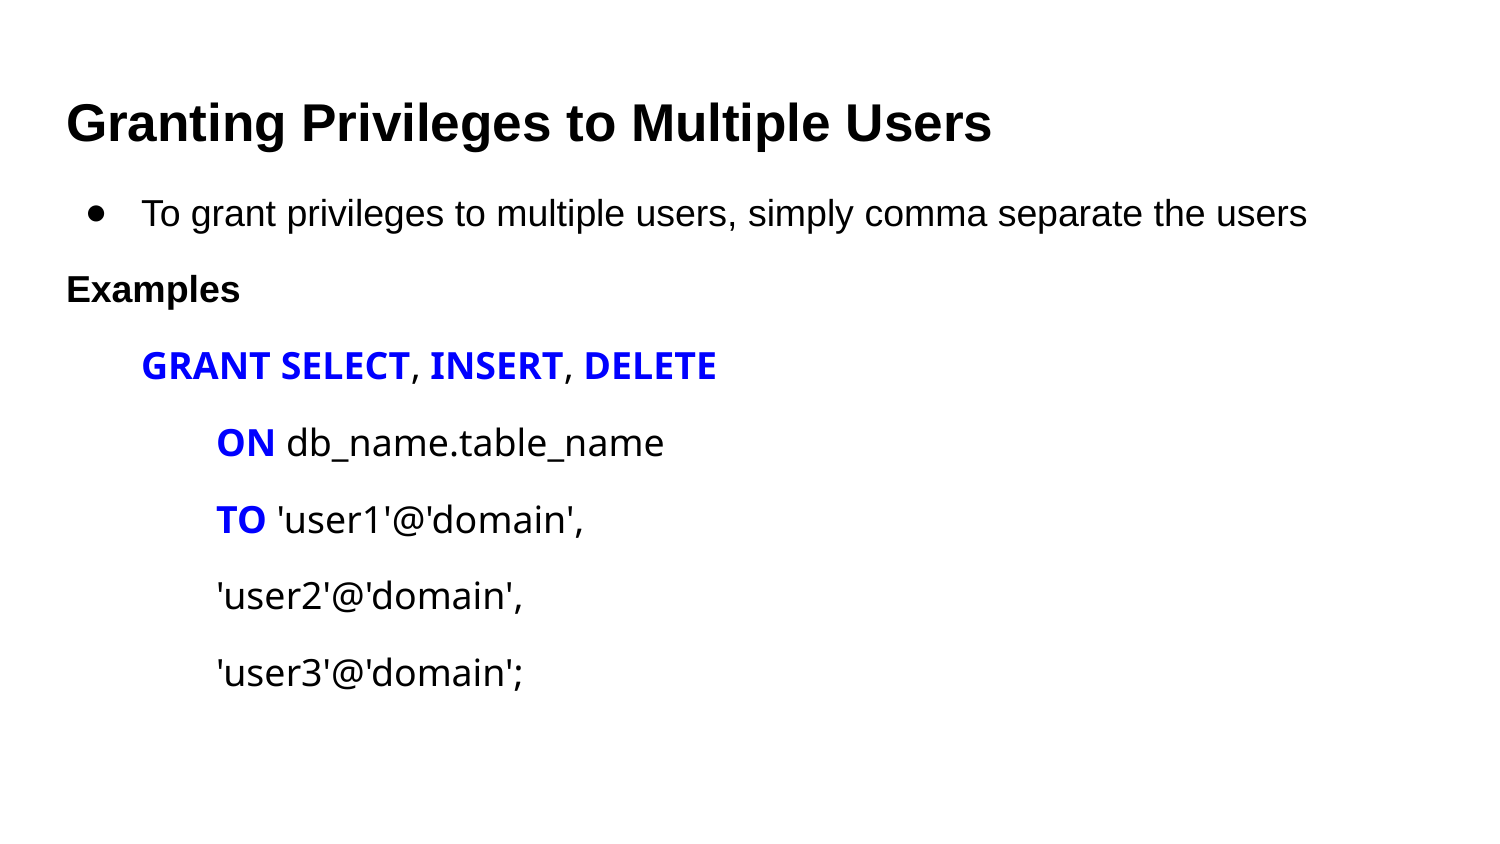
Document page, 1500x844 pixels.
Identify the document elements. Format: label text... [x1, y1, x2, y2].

list To grant privileges to multiple users, simply comma separate the users Examples GRANT SELECT, INSERT, DELETE ON db_name.table_name TO 'user1'@'domain', 'user2'@'domain', 'user3'@'domain'; [51, 166, 1449, 710]
title Granting Privileges to Multiple Users [51, 72, 1449, 166]
